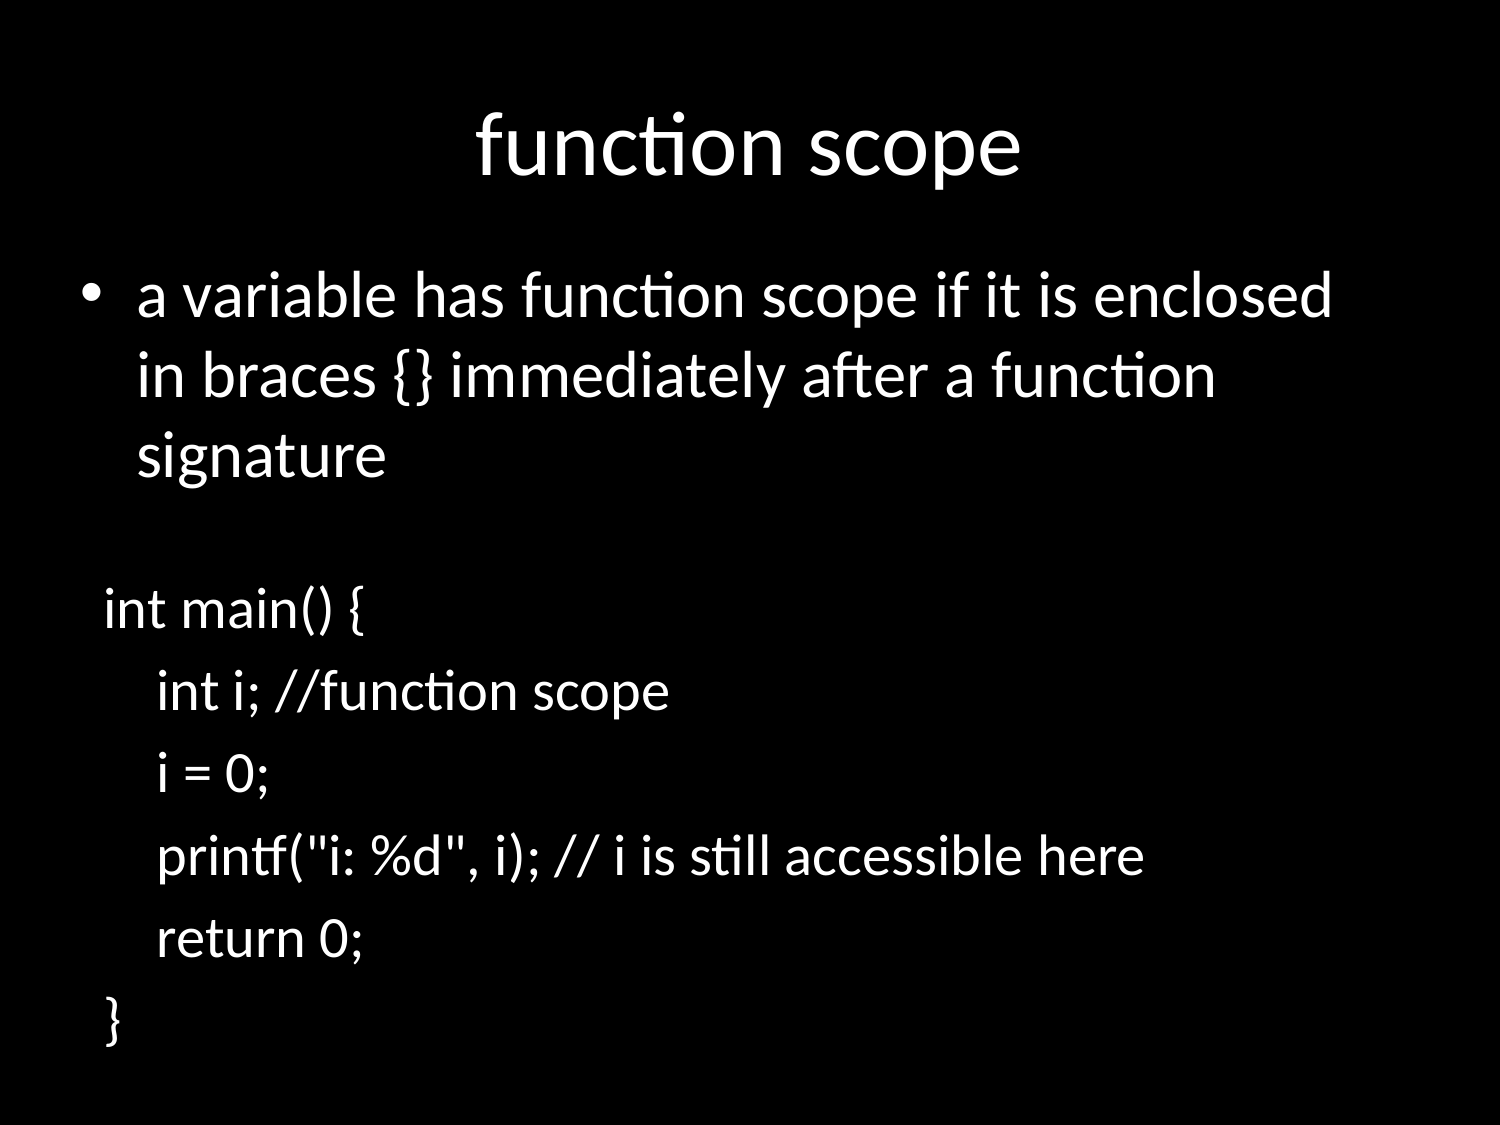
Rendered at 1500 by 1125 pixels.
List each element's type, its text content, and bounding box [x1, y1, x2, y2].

text_box int main() { int i; //function scope i = 0; printf("i: %d", i); // i is still accessible here return 0; } [88, 562, 1439, 1059]
text_box a variable has function scope if it is enclosed in braces {} immediately after a function signature [64, 243, 1415, 1094]
title function scope [75, 45, 1425, 233]
